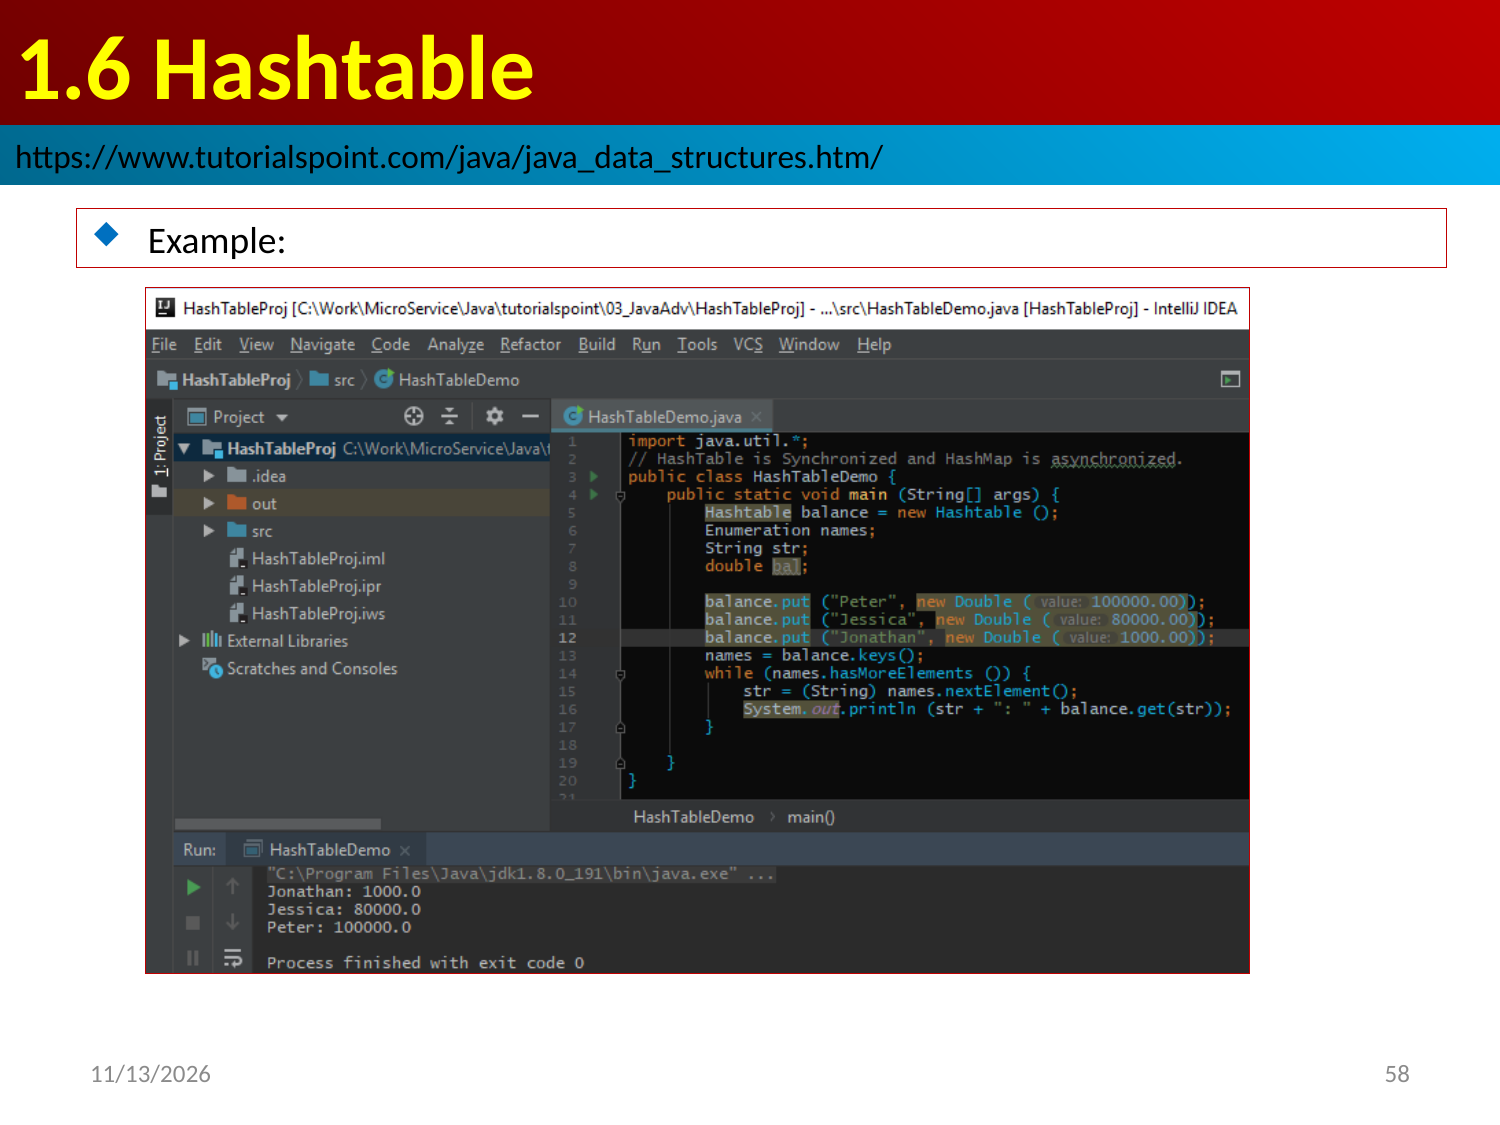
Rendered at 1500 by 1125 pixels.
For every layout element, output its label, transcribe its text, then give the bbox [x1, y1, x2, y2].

picture [145, 286, 1251, 974]
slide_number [75, 1042, 425, 1103]
slide_number 58 [1074, 1042, 1425, 1103]
title 1.6 Hashtable [0, 0, 1500, 125]
text_box https://www.tutorialspoint.com/java/java_data_structures.htm/ [0, 125, 1500, 185]
subtitle Example: [76, 208, 1447, 268]
